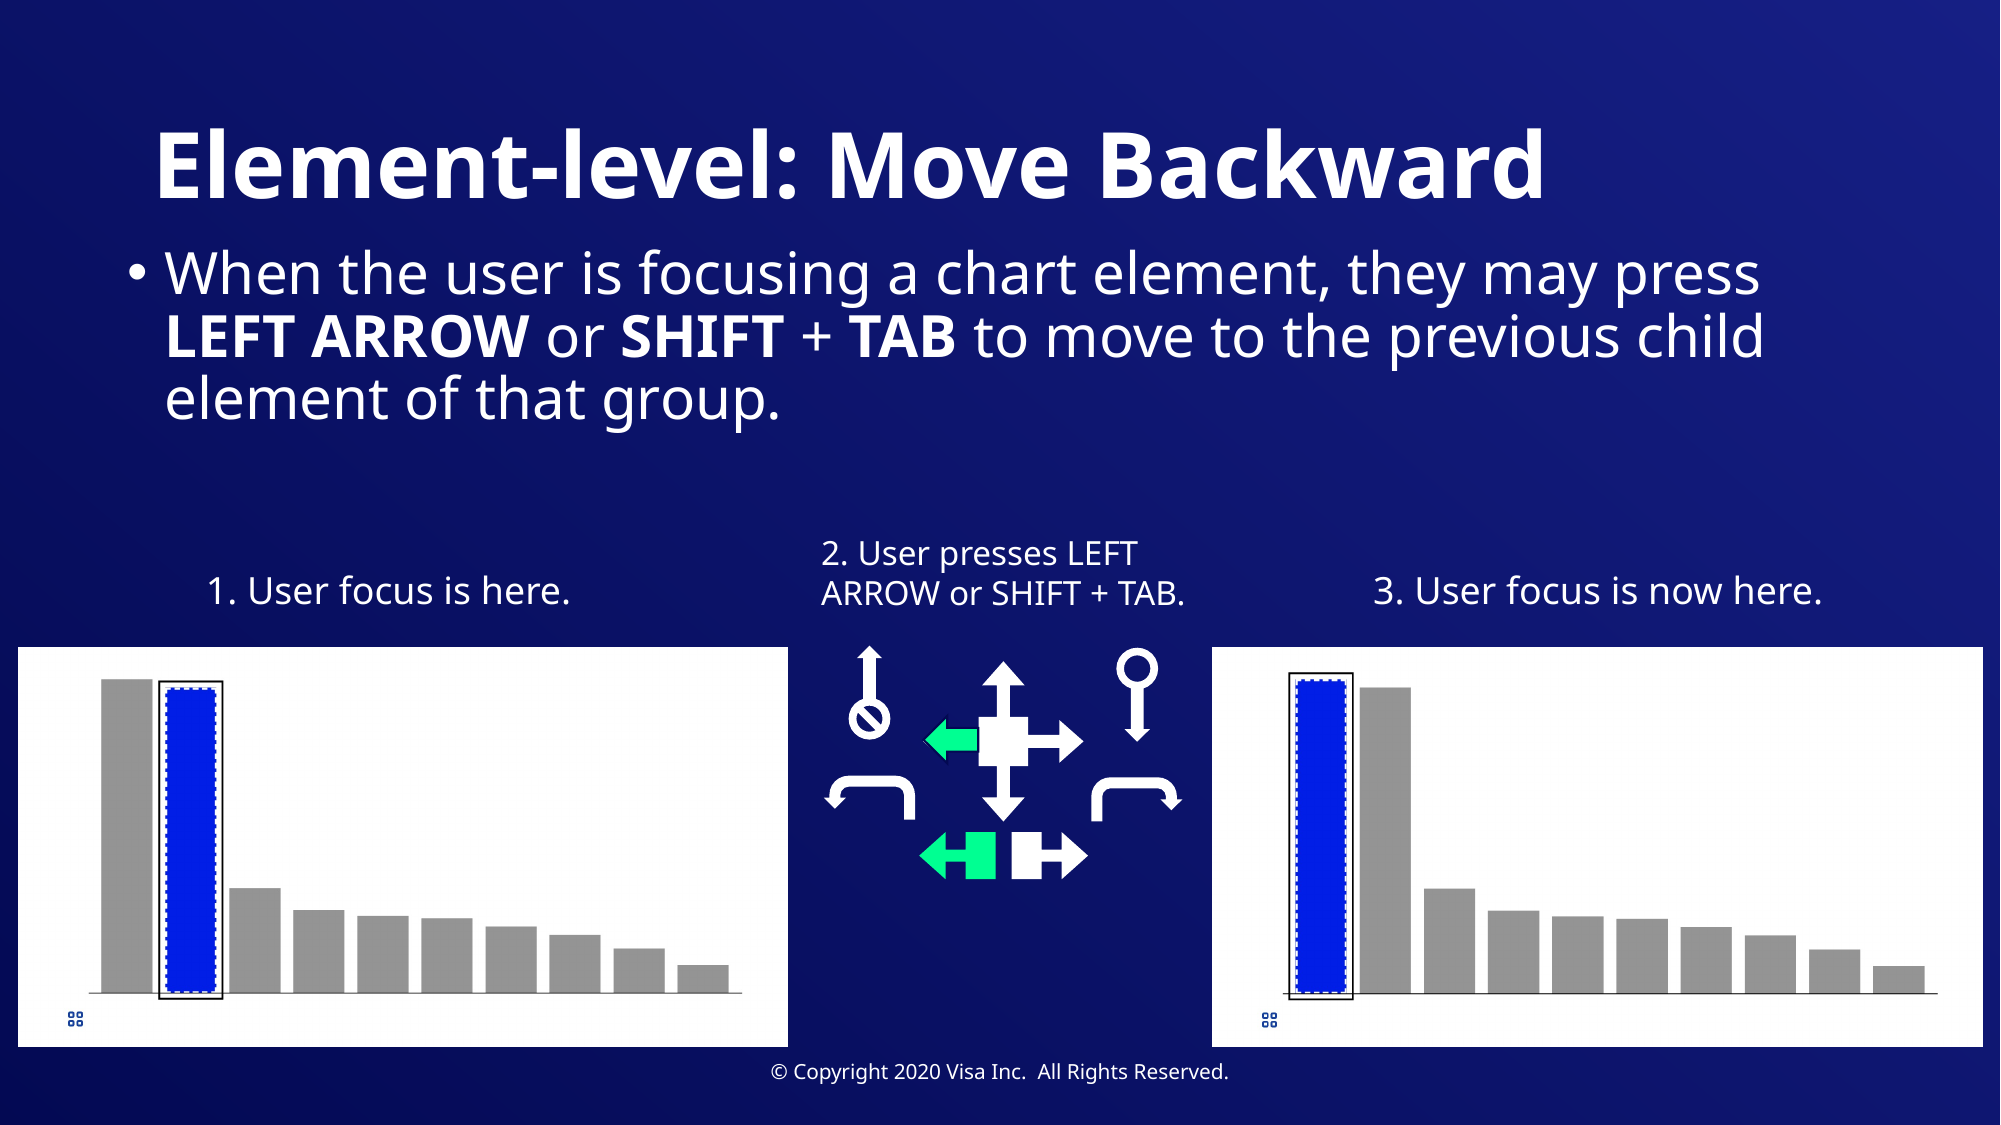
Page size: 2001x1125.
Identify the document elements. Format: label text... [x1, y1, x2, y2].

title Element-level: Move Backward [137, 59, 1863, 236]
picture [1212, 647, 1983, 1047]
list When the user is focusing a chart element, they may press LEFT ARROW or SHIFT + TAB to move to the previous child element of that group. [112, 236, 1911, 451]
footer © Copyright 2020 Visa Inc. All Rights Reserved. [662, 1042, 1338, 1103]
text_box 2. User presses LEFT ARROW or SHIFT + TAB. [806, 524, 1202, 620]
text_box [823, 645, 1183, 880]
picture [18, 647, 788, 1047]
text_box 3. User focus is now here. [1358, 559, 1839, 620]
text_box 1. User focus is here. [191, 559, 587, 620]
